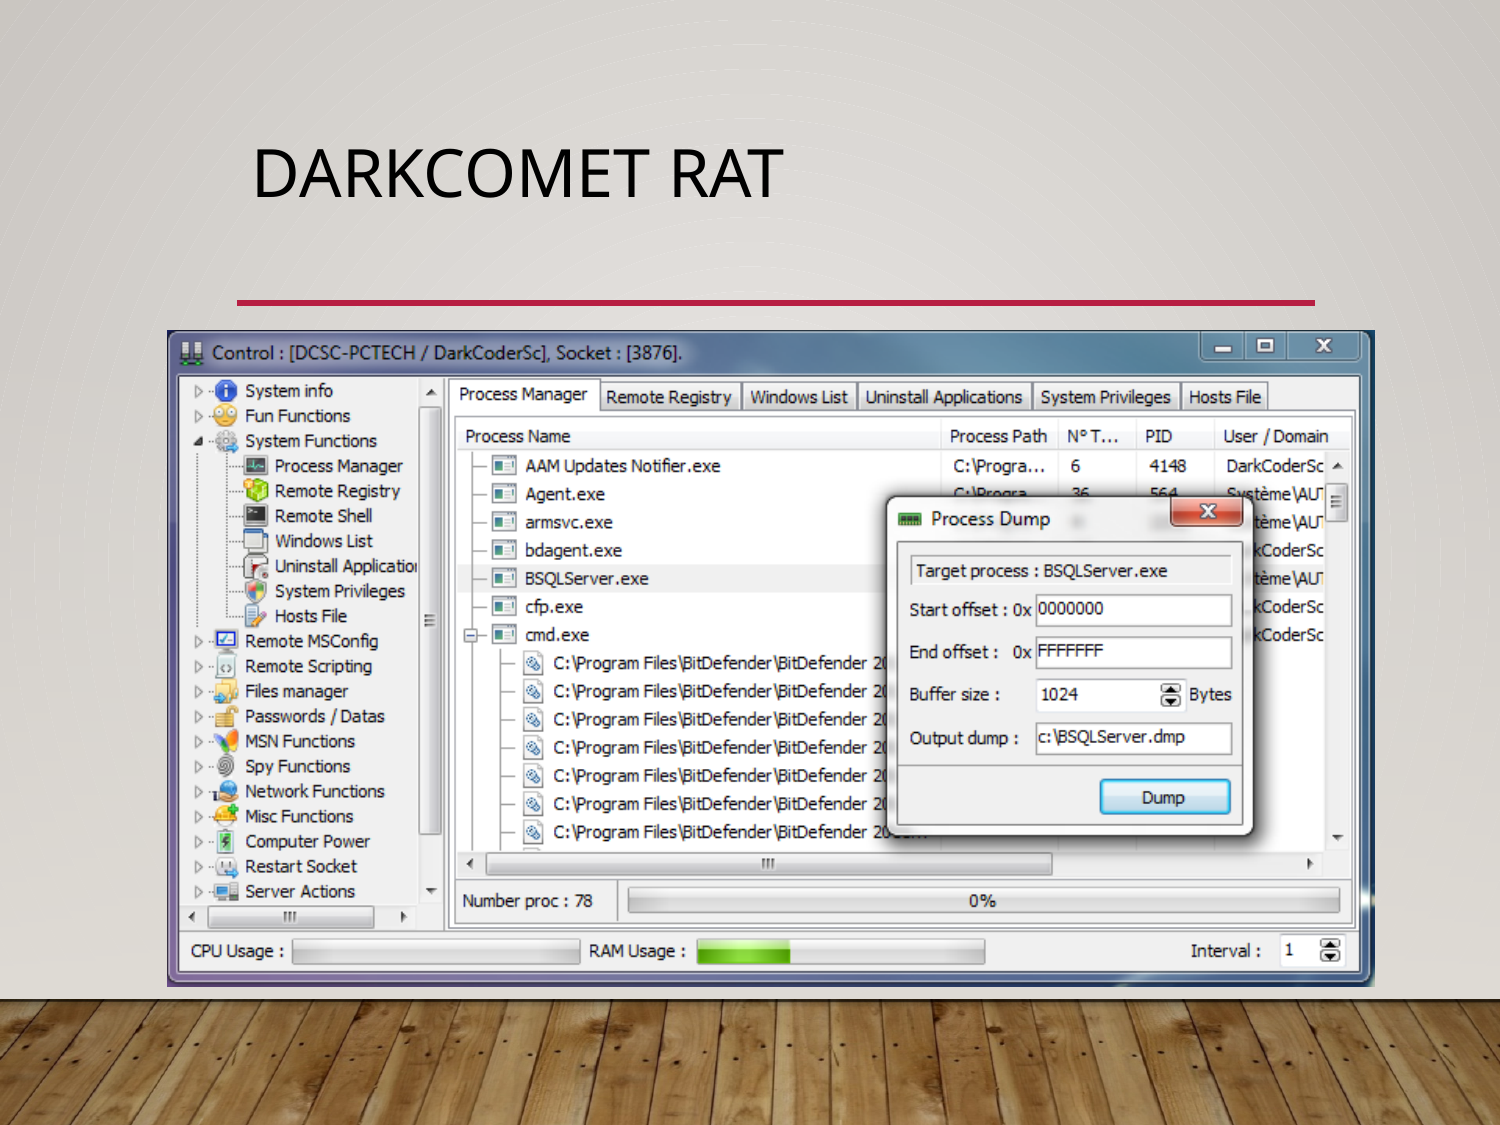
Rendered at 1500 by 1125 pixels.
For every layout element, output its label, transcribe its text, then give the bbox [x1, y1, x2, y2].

title DarkComet RAT [236, 131, 1315, 305]
picture [0, 999, 1500, 1125]
picture [166, 329, 1376, 987]
